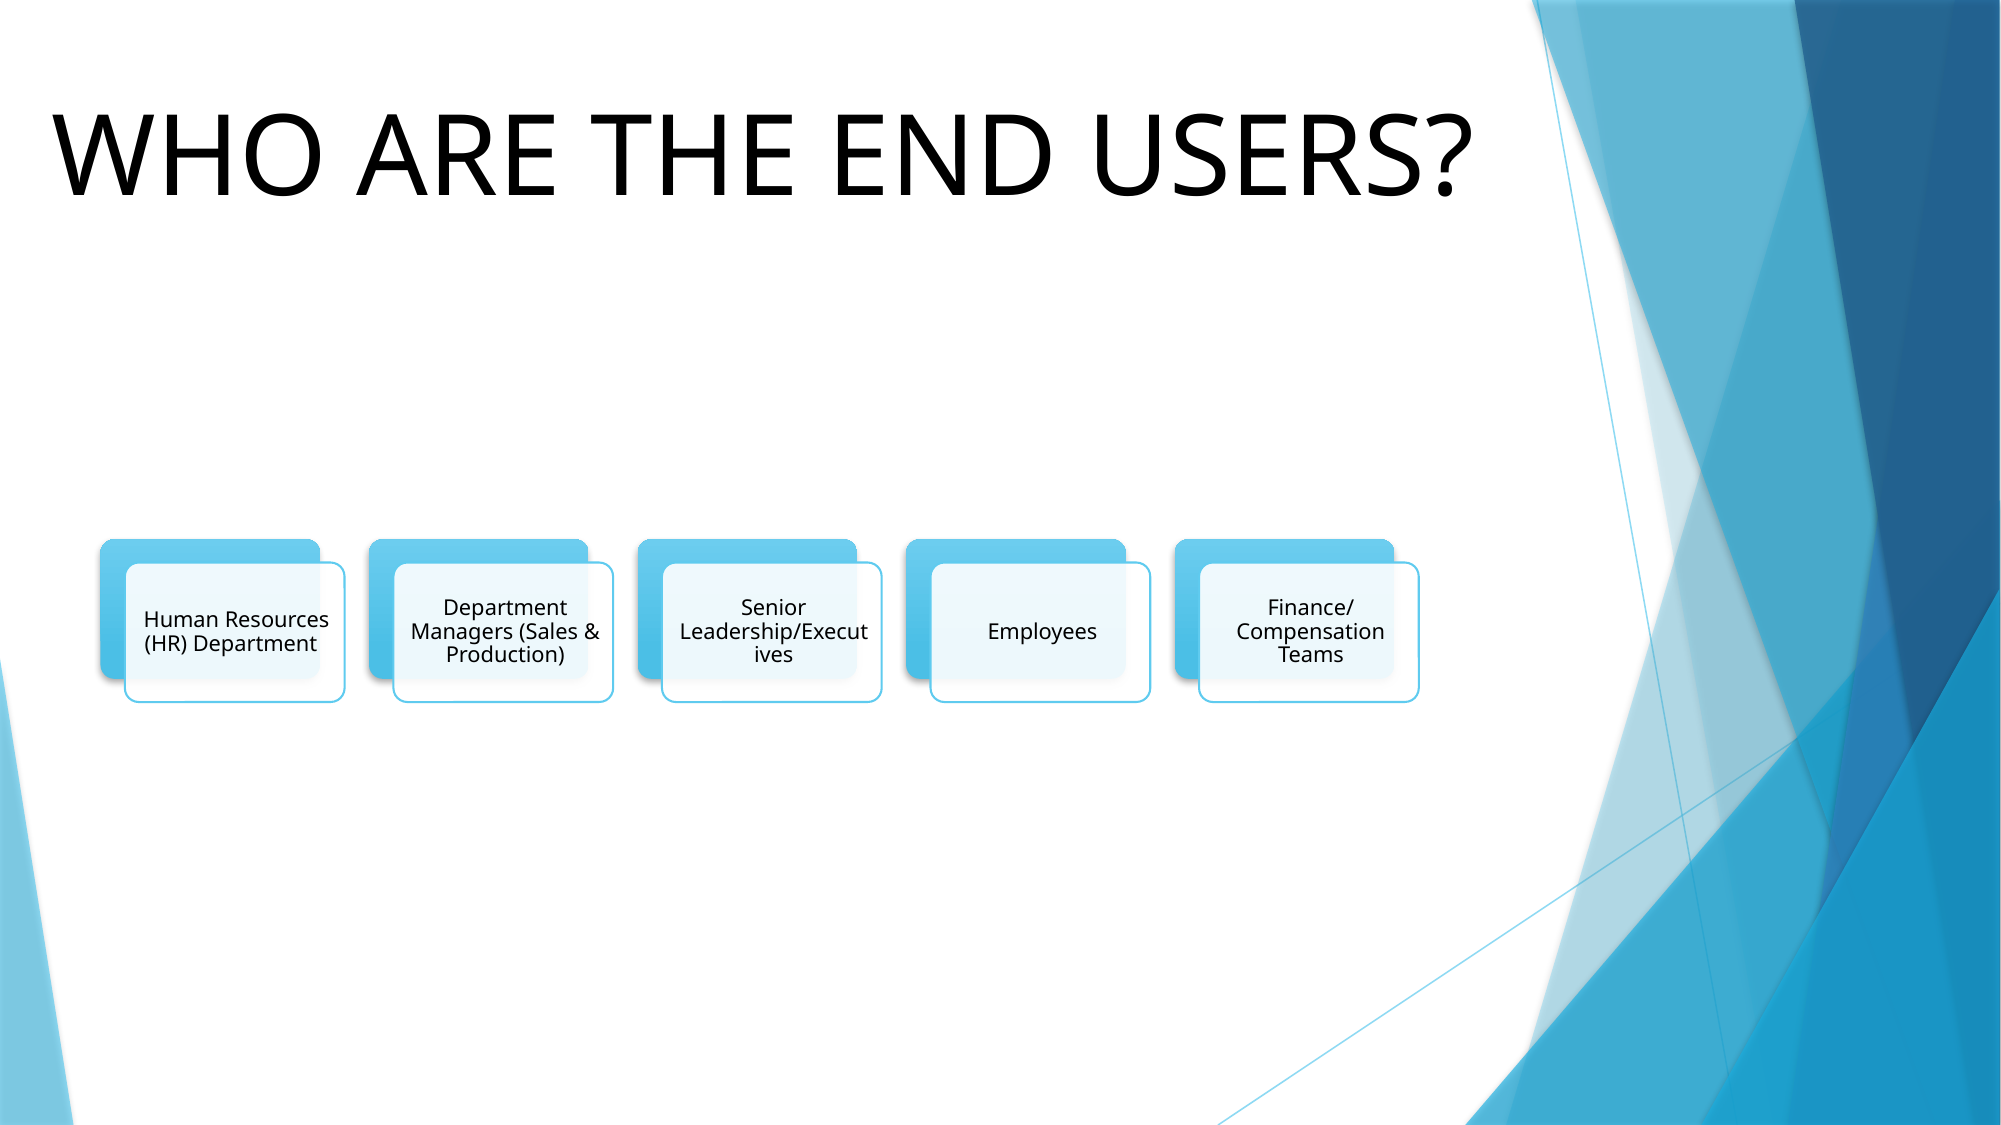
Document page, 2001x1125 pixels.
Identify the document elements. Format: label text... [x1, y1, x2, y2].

text_box WHO ARE THE END USERS? [36, 76, 1492, 226]
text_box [99, 337, 1420, 904]
